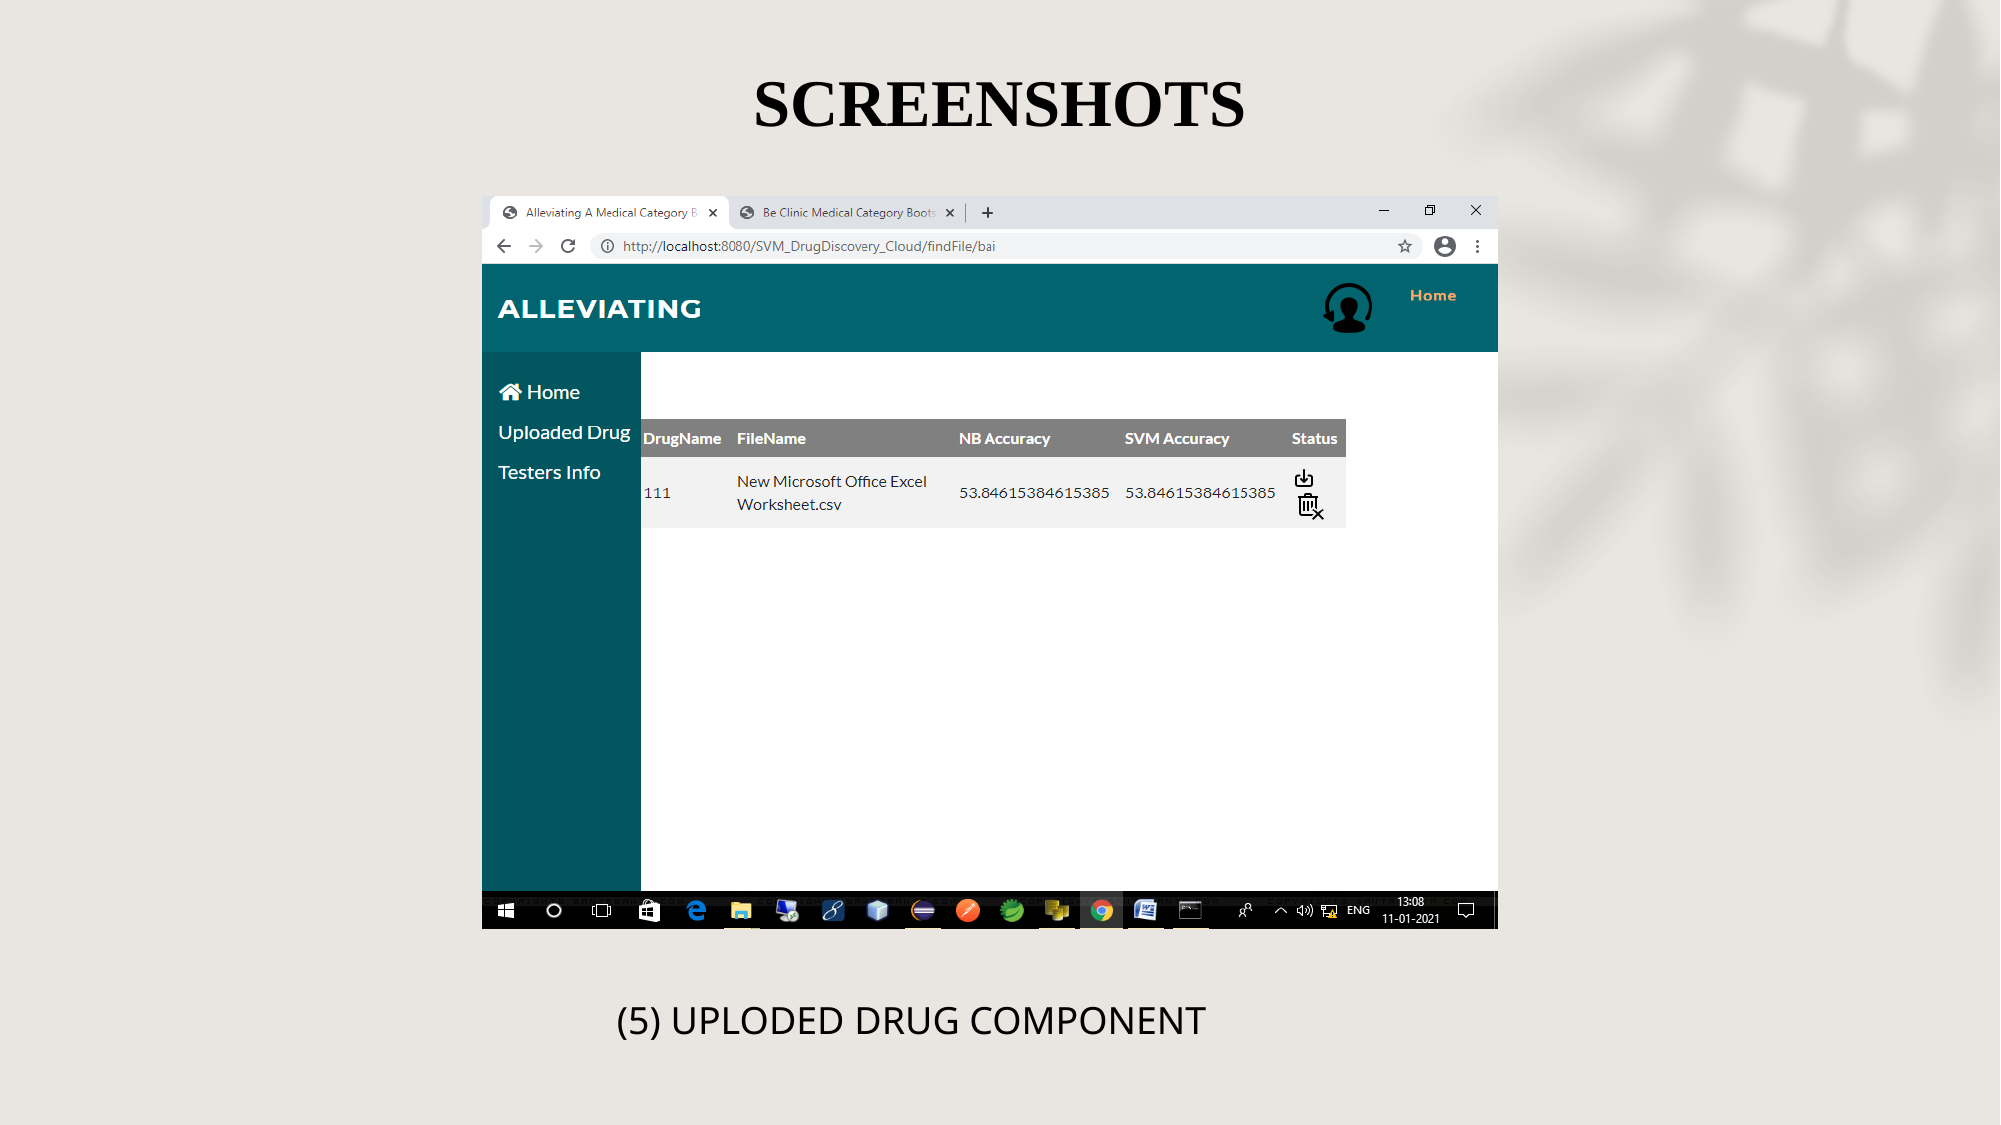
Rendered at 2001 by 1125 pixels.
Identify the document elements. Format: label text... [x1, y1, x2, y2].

text_box (5) UPLODED DRUG COMPONENT [602, 989, 1379, 1049]
picture [482, 196, 1498, 929]
title SCREENSHOTS [137, 38, 1863, 161]
